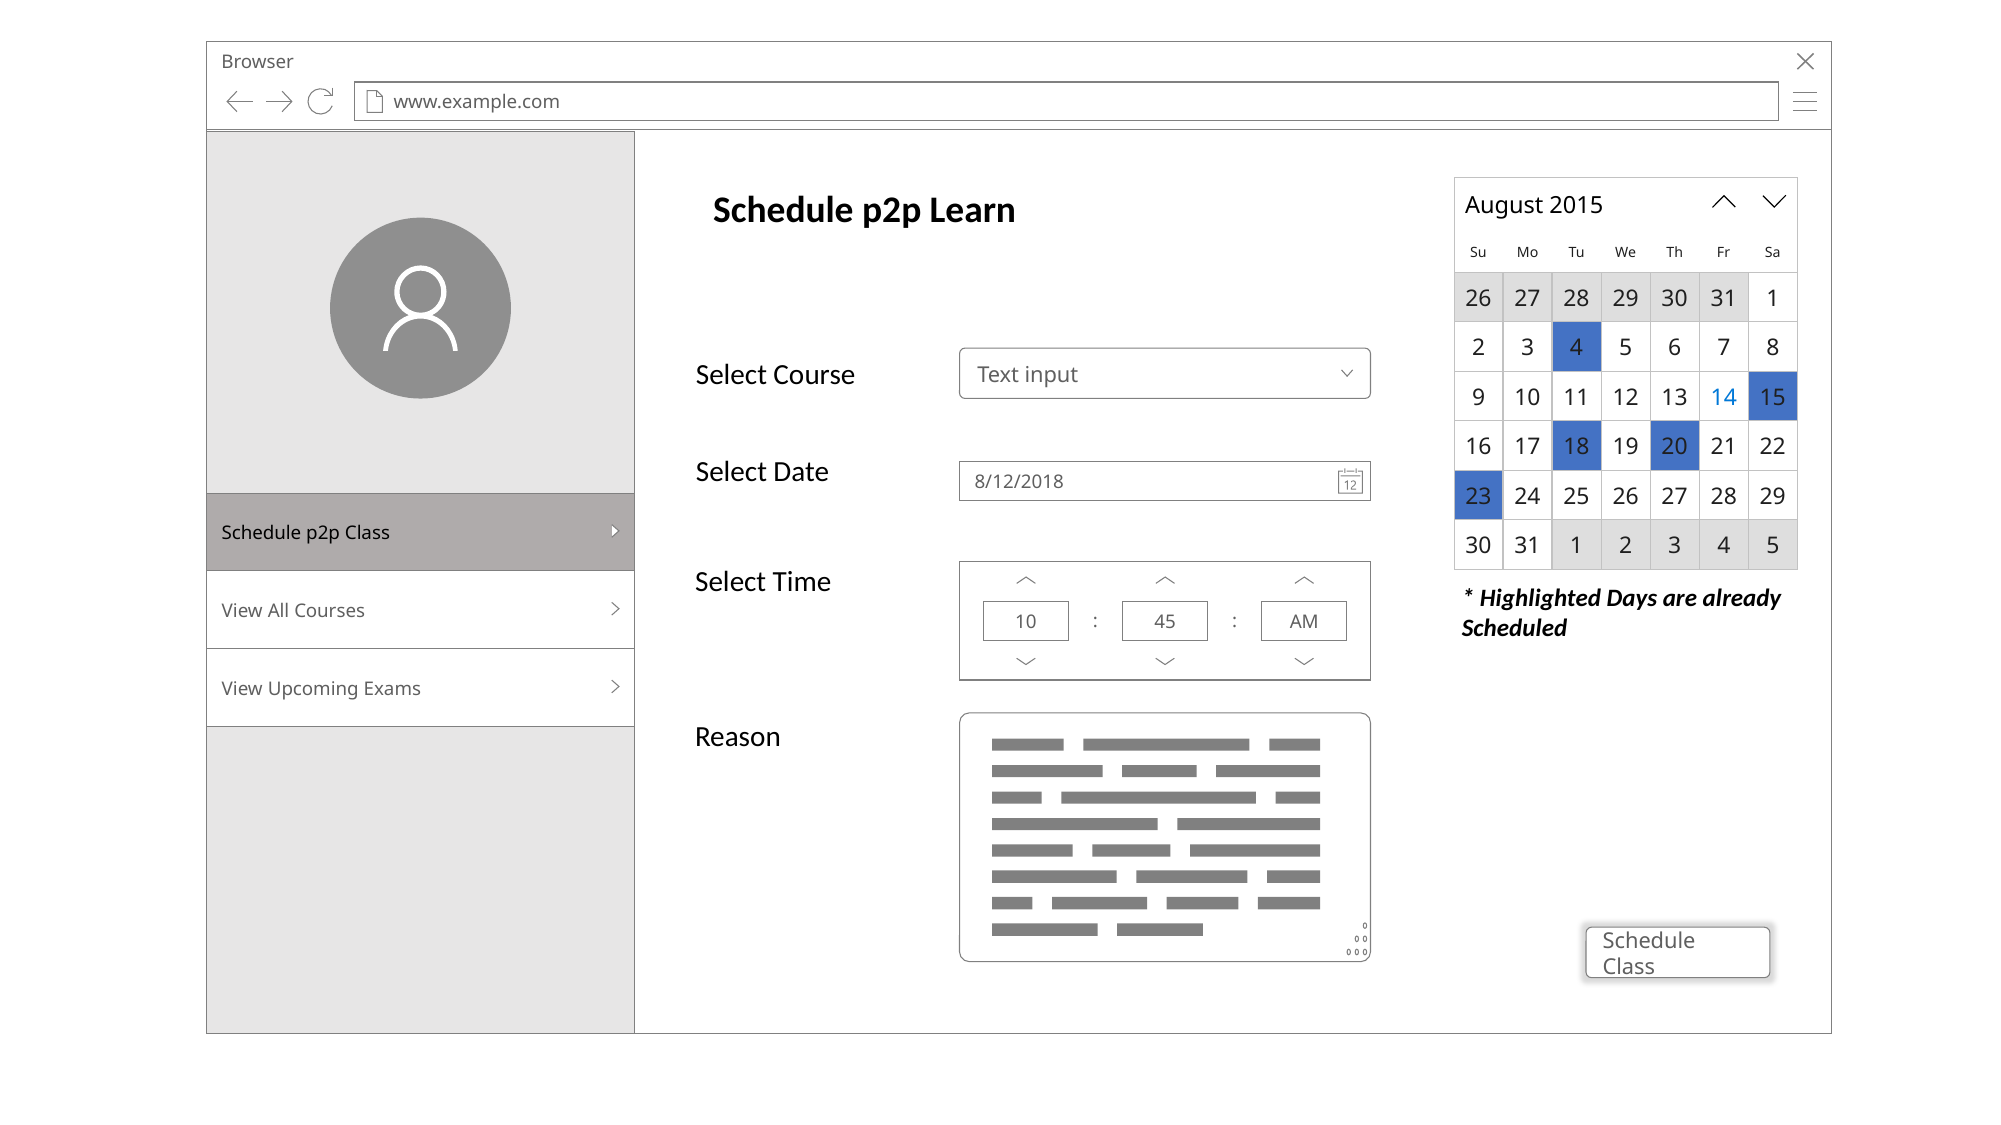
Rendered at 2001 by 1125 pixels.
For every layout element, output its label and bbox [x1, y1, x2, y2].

text_box [959, 455, 1371, 507]
text_box [206, 493, 635, 727]
text_box [1453, 177, 1798, 570]
text_box [330, 217, 511, 399]
text_box [959, 348, 1371, 399]
text_box [992, 738, 1321, 936]
text_box [206, 41, 1832, 1034]
text_box [959, 561, 1371, 681]
text_box [959, 712, 1371, 962]
